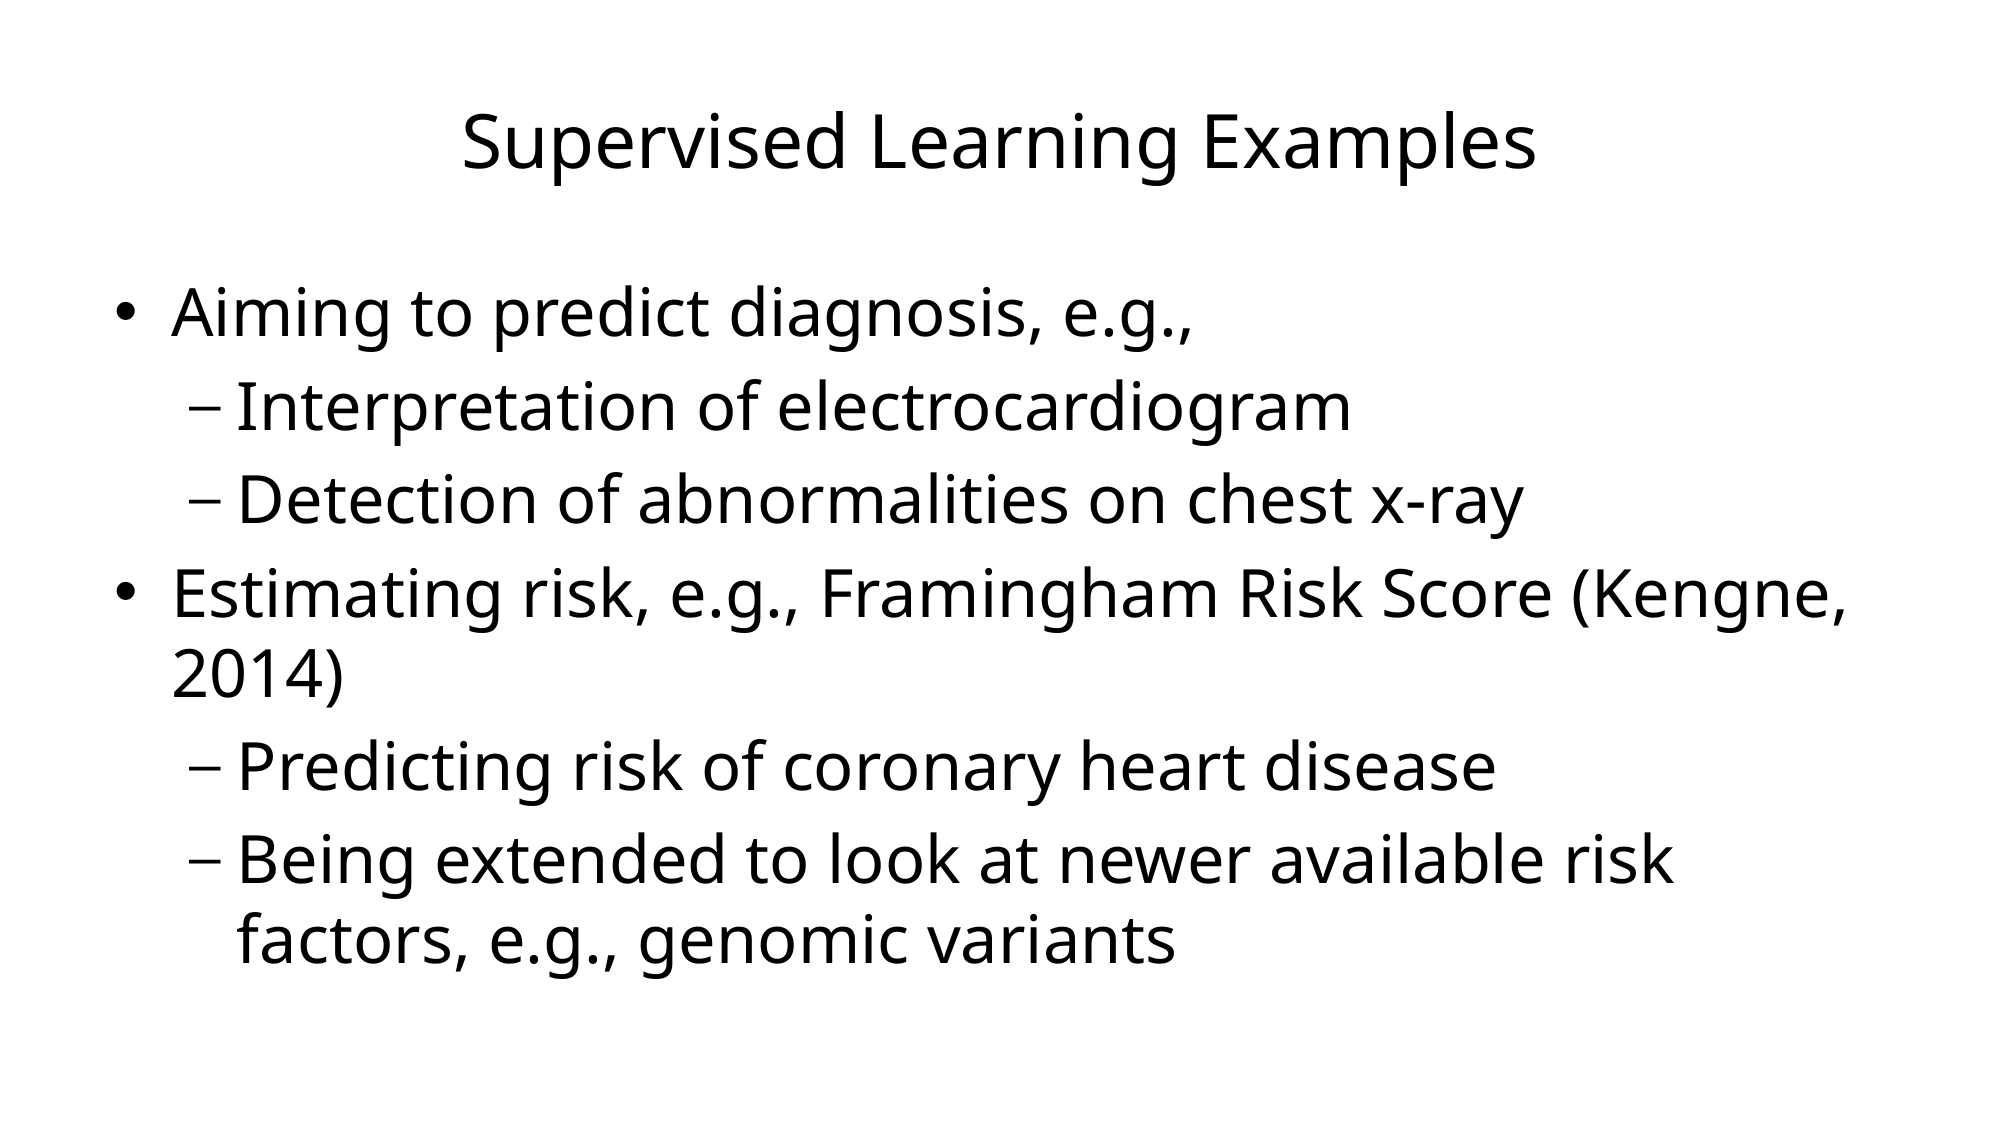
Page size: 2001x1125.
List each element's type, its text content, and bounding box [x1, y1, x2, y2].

title Supervised Learning Examples [99, 45, 1900, 233]
list Aiming to predict diagnosis, e.g., Interpretation of electrocardiogram Detection of abnormalities on chest x-ray Estimating risk, e.g., Framingham Risk Score (Kengne, 2014) Predicting risk of coronary heart disease Being extended to look at newer available risk factors, e.g., genomic variants [99, 262, 1900, 1013]
